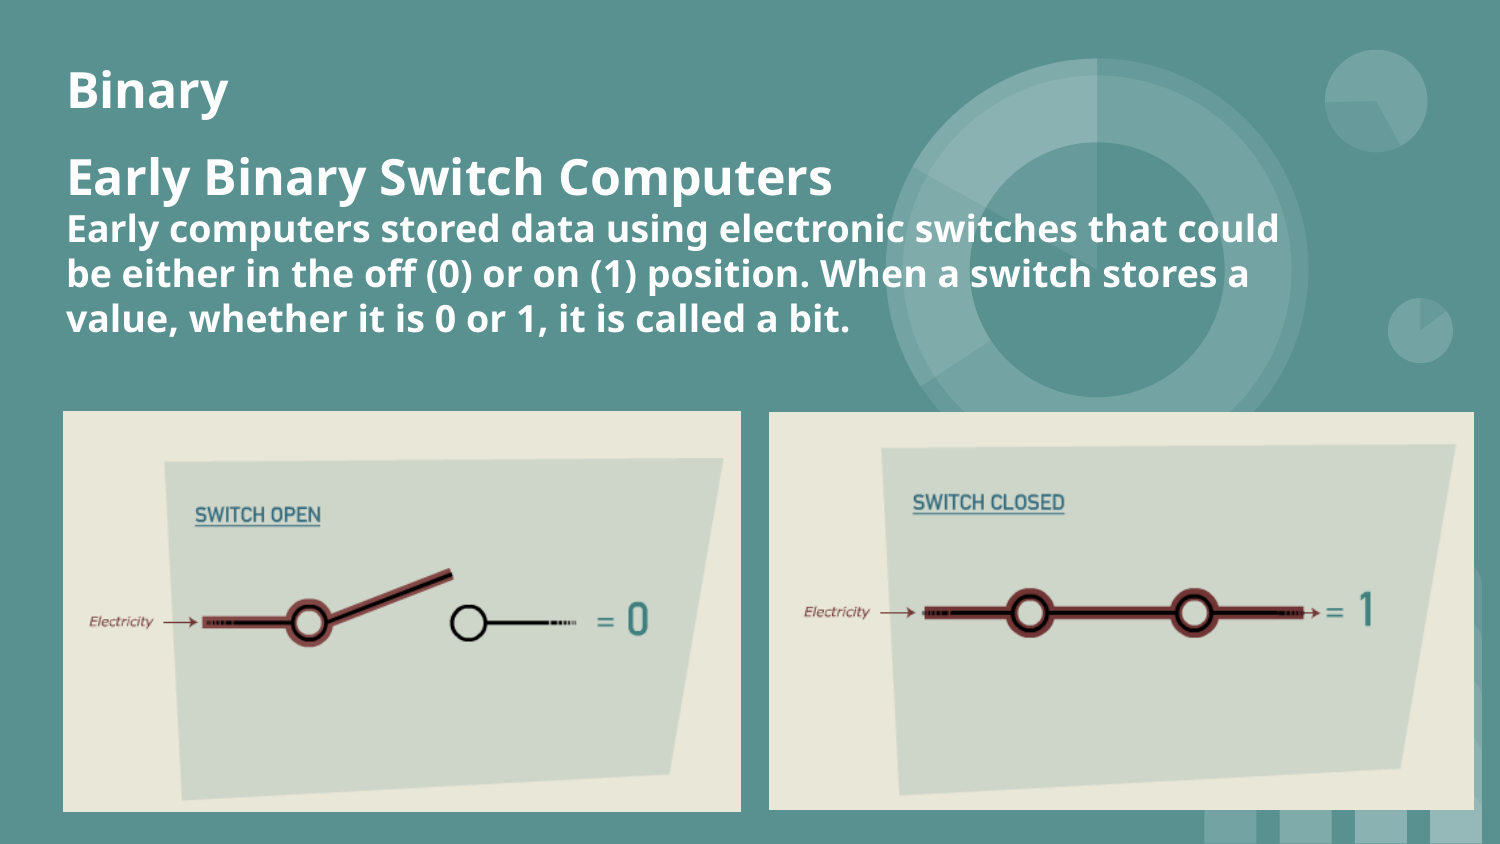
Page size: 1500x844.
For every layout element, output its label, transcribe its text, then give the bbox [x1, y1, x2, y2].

title Binary [51, 43, 1449, 131]
subtitle Early Binary Switch Computers Early computers stored data using electronic switches that could be either in the off (0) or on (1) position. When a switch stores a value, whether it is 0 or 1, it is called a bit. [51, 130, 1338, 217]
picture [769, 412, 1474, 810]
picture [62, 411, 742, 812]
